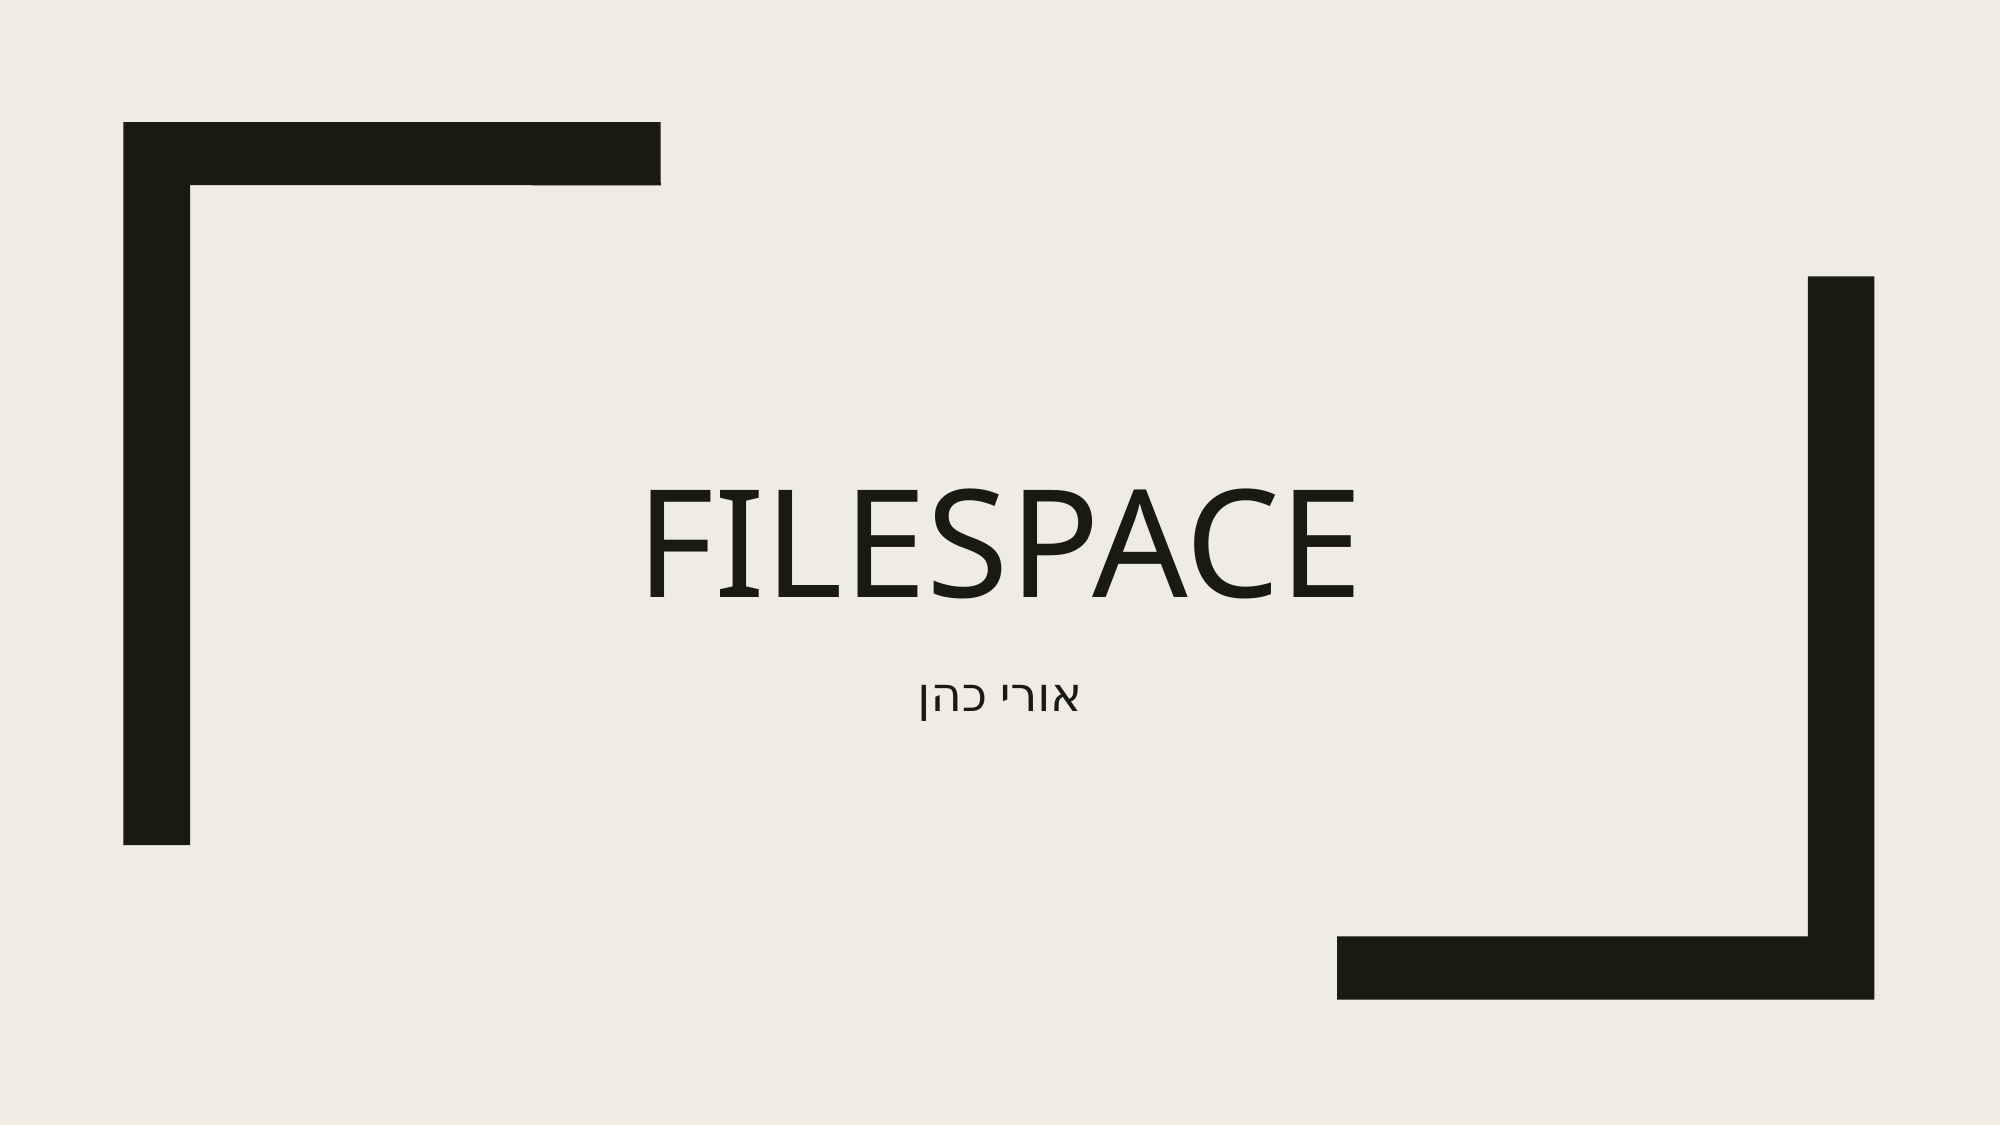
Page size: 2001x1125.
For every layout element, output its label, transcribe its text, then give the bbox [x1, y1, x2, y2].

subtitle אורי כהן [439, 649, 1561, 828]
title filespace [314, 293, 1686, 638]
